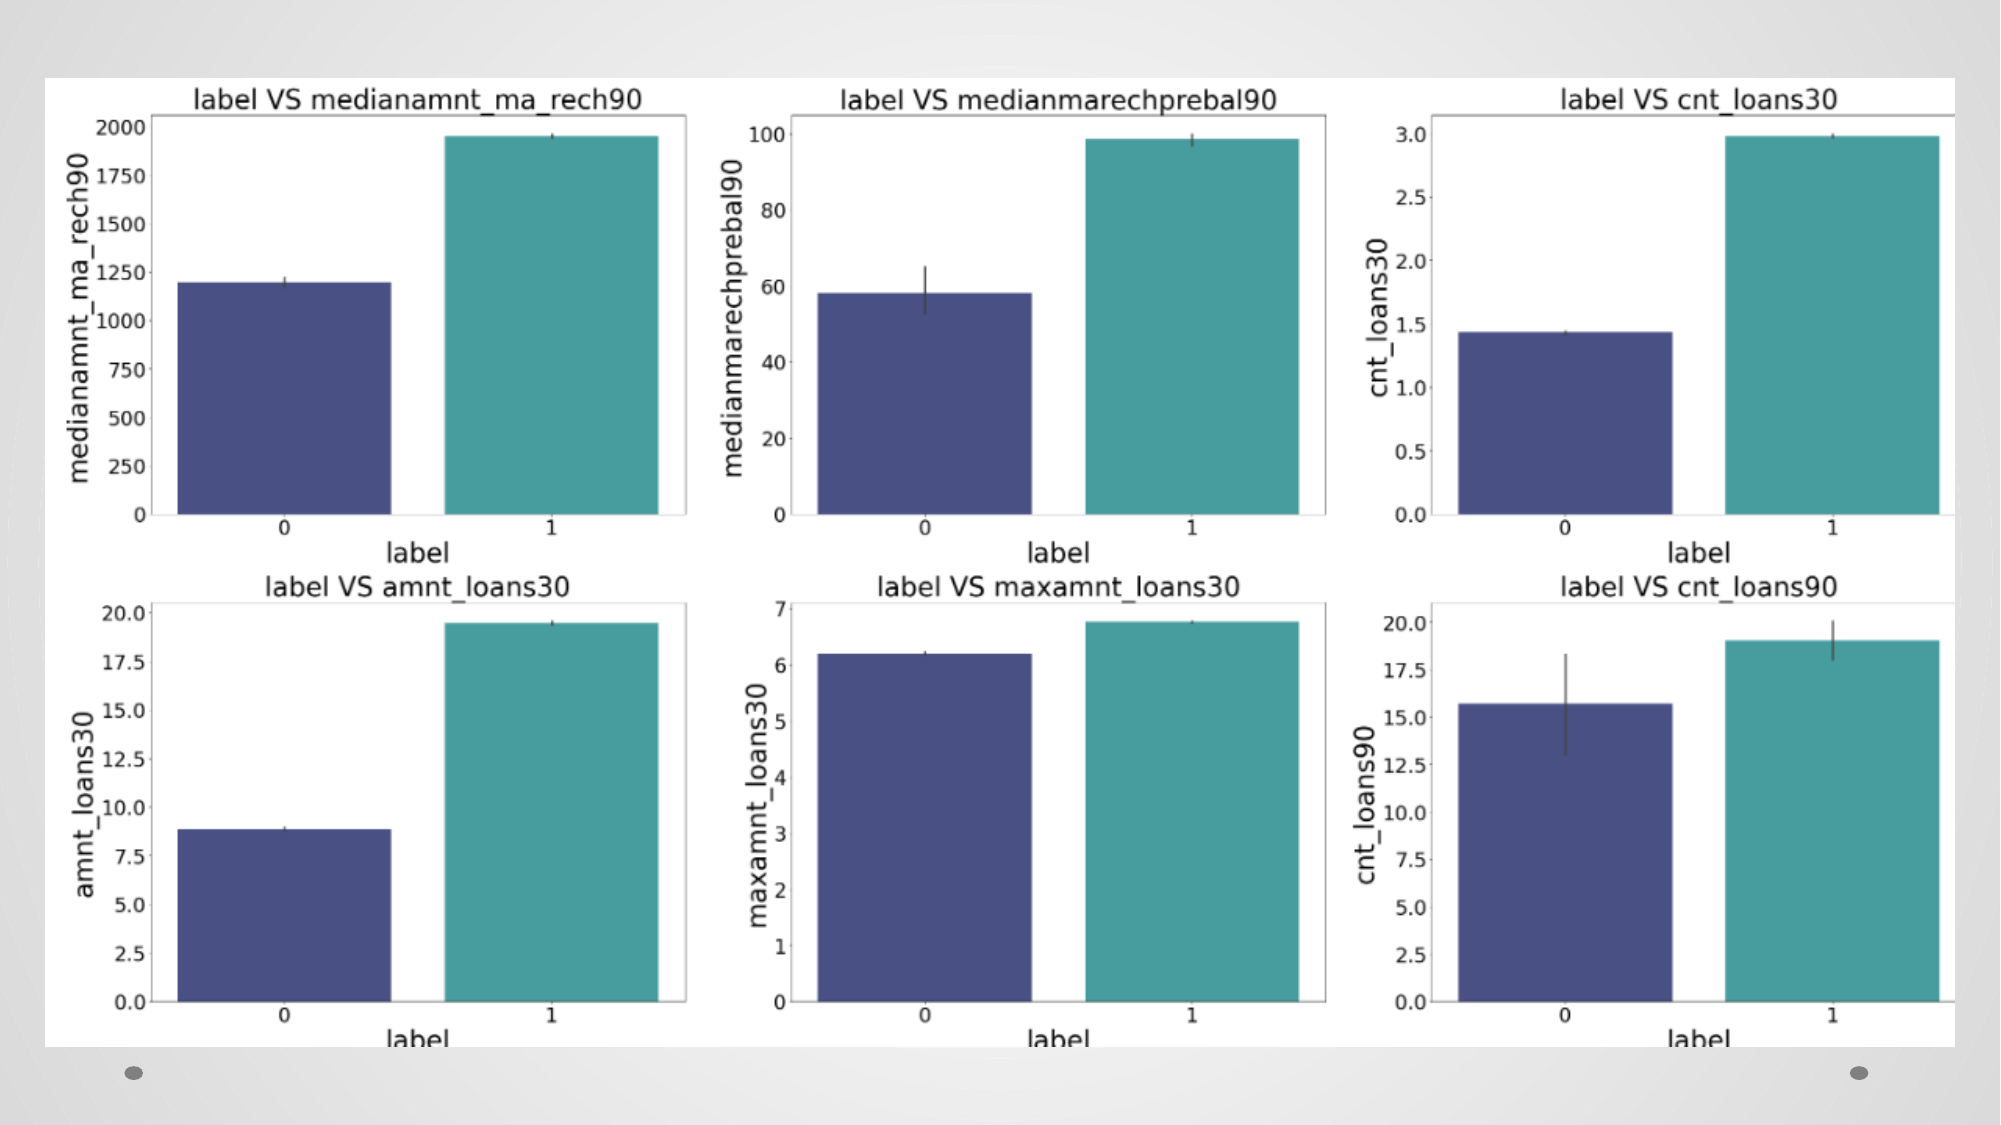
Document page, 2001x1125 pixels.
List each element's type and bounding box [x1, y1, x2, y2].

picture [44, 78, 1956, 1047]
